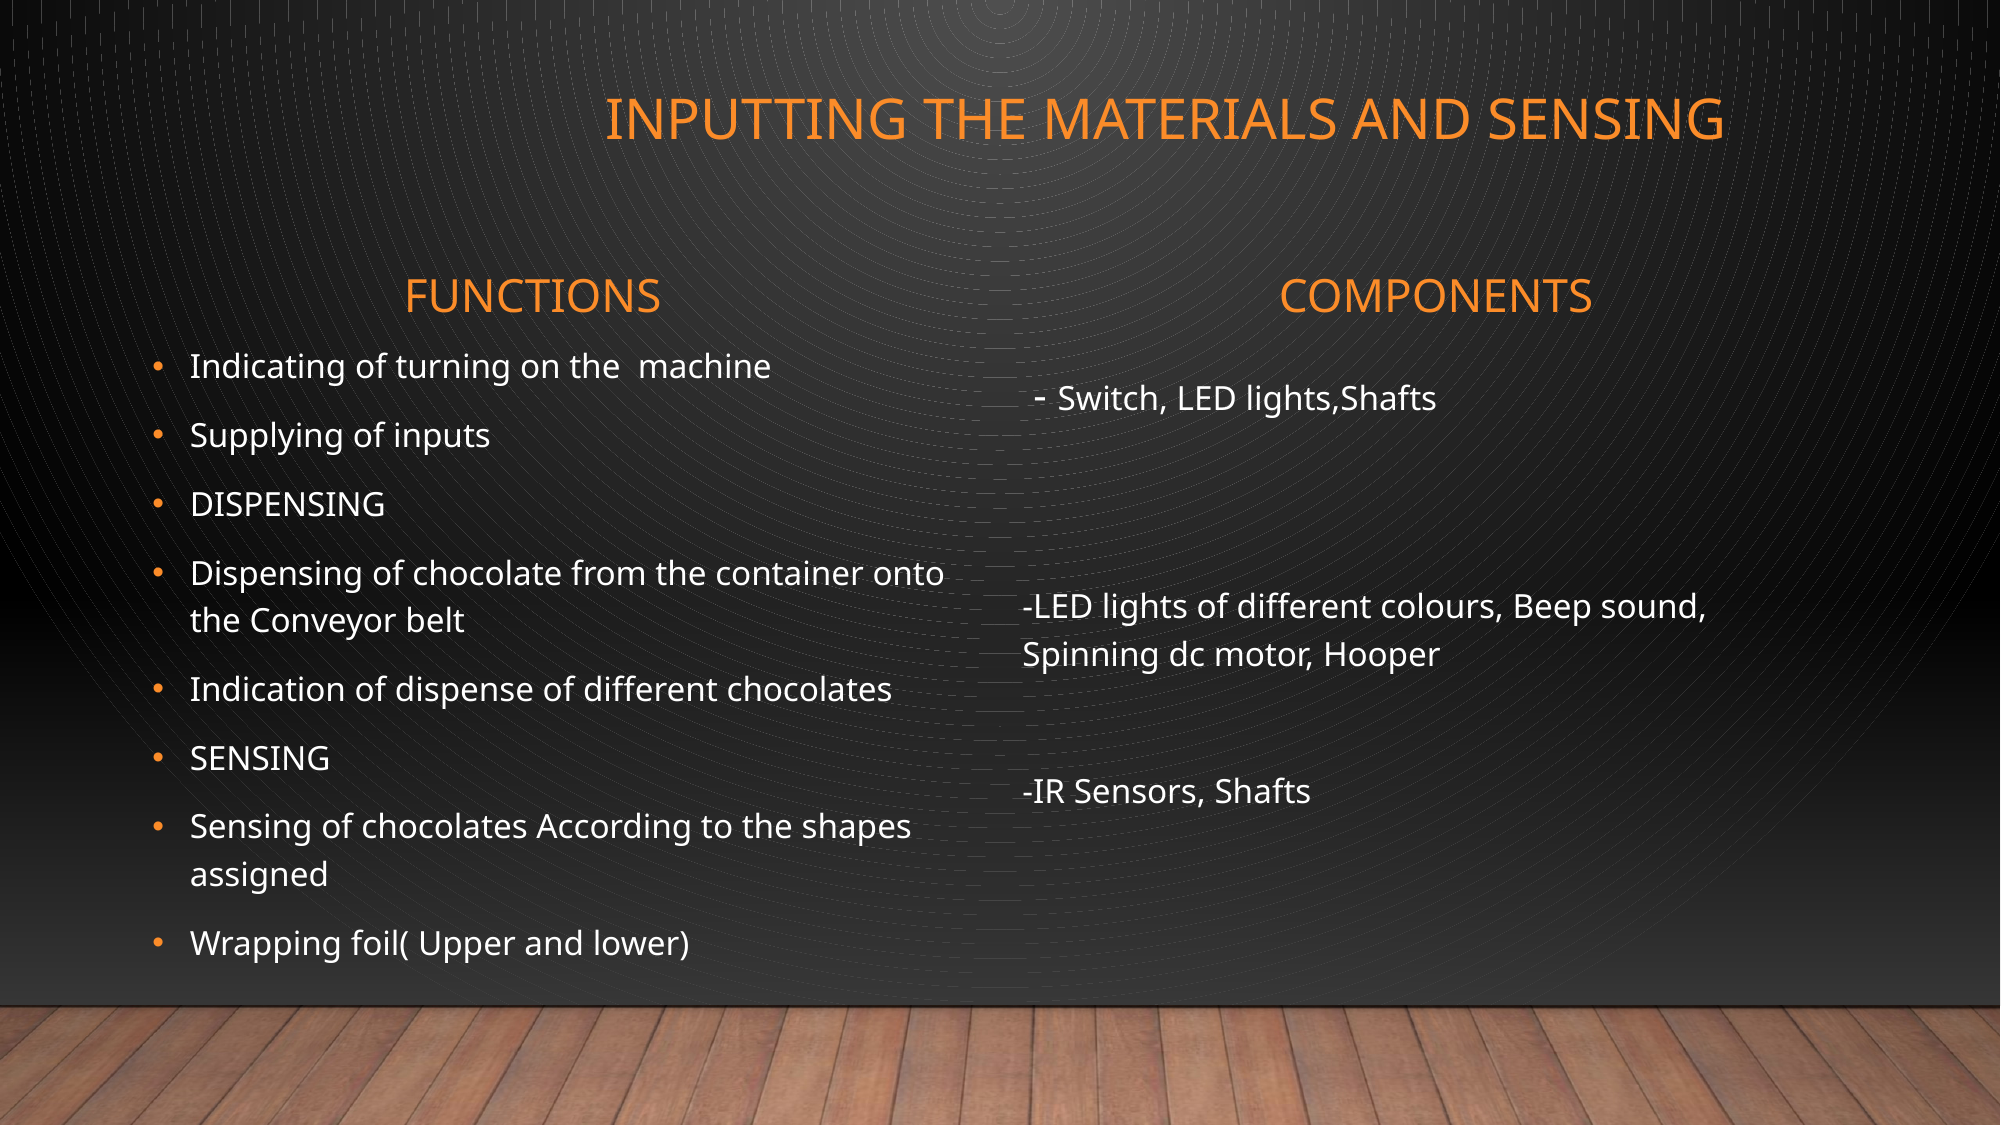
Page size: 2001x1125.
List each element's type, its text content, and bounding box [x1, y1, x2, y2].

list COMPONENTS [1011, 194, 1863, 330]
list FUNCTIONS [113, 194, 960, 330]
list Indicating of turning on the machine Supplying of inputs DISPENSING Dispensing of chocolate from the container onto the Conveyor belt Indication of dispense of different chocolates SENSING Sensing of chocolates According to the shapes assigned Wrapping foil( Upper and lower) [137, 330, 984, 1097]
list - Switch, LED lights,Shafts -LED lights of different colours, Beep sound, Spinning dc motor, Hooper -IR Sensors, Shafts [1007, 351, 1858, 956]
picture [0, 1005, 2000, 1125]
title Inputting the Materials and sensing [219, 28, 1781, 203]
